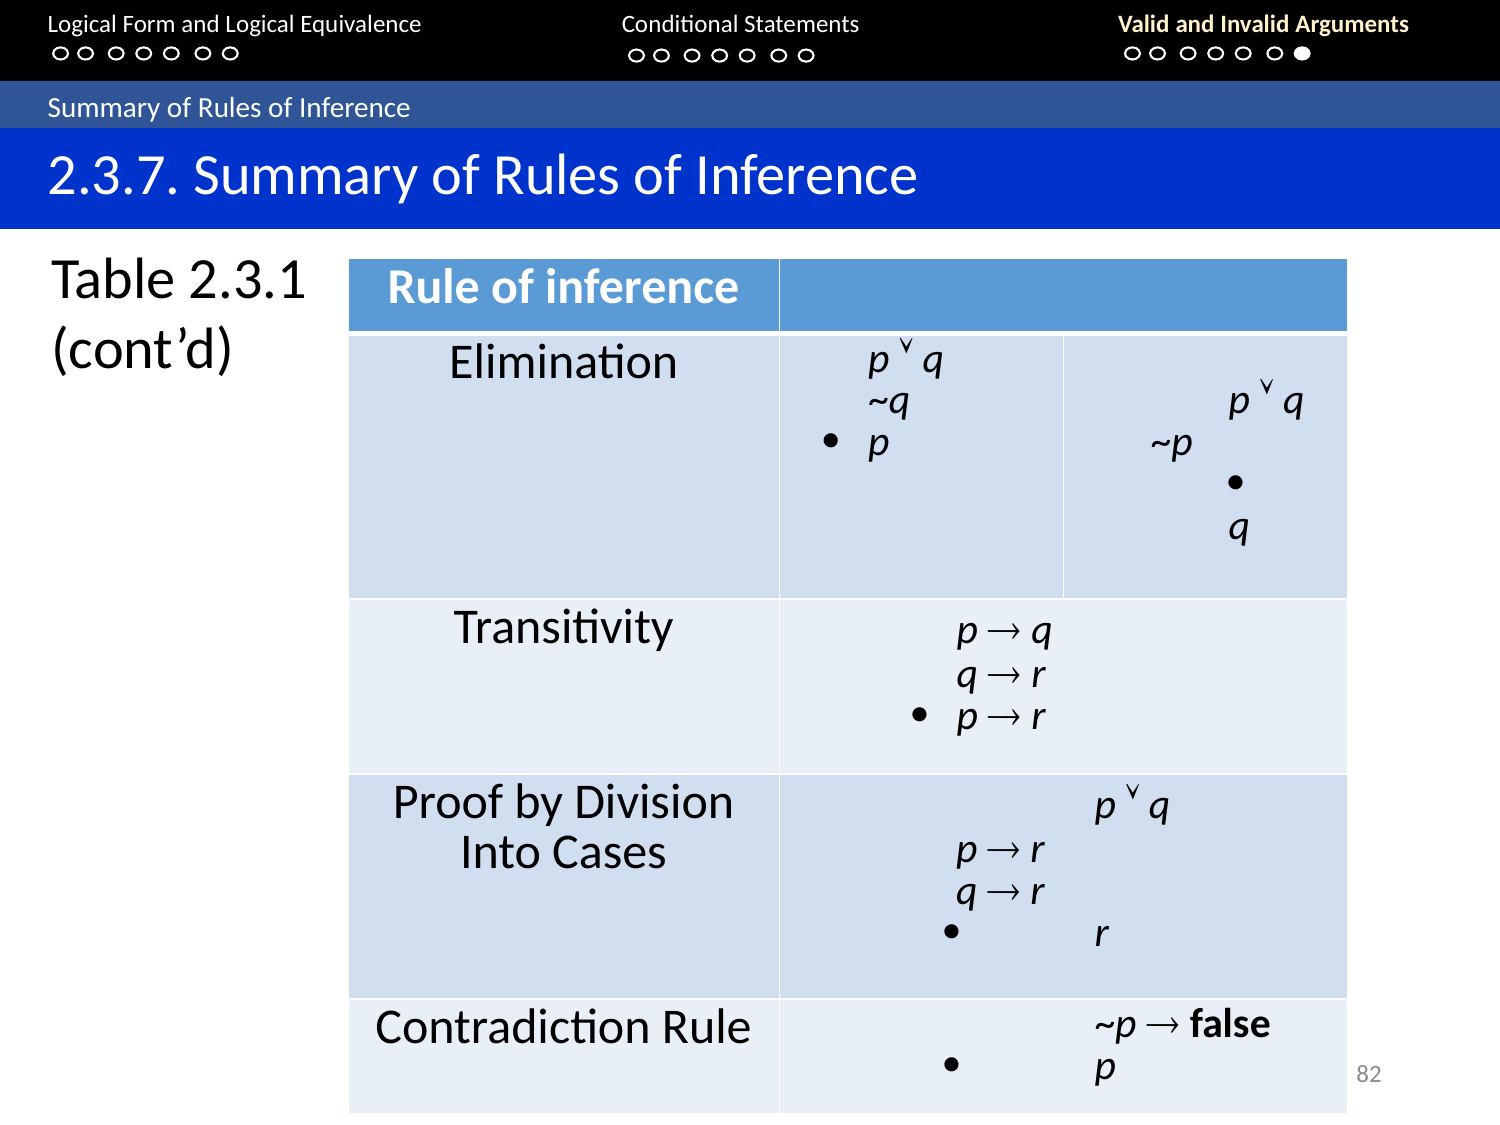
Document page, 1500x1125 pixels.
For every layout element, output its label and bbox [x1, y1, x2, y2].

table_cell [780, 775, 1347, 998]
table_cell [349, 1000, 779, 1113]
table_cell [780, 1000, 1347, 1113]
table_cell [780, 336, 1063, 598]
table_header [349, 259, 779, 331]
table_cell [349, 600, 779, 773]
table_cell [349, 336, 779, 598]
table_cell [780, 600, 1347, 773]
slide_number [1349, 1042, 1397, 1103]
text_box [0, 0, 1500, 229]
table_header [780, 259, 1347, 331]
table_cell [349, 775, 779, 998]
table_cell [1064, 336, 1347, 598]
text_box [36, 232, 344, 388]
